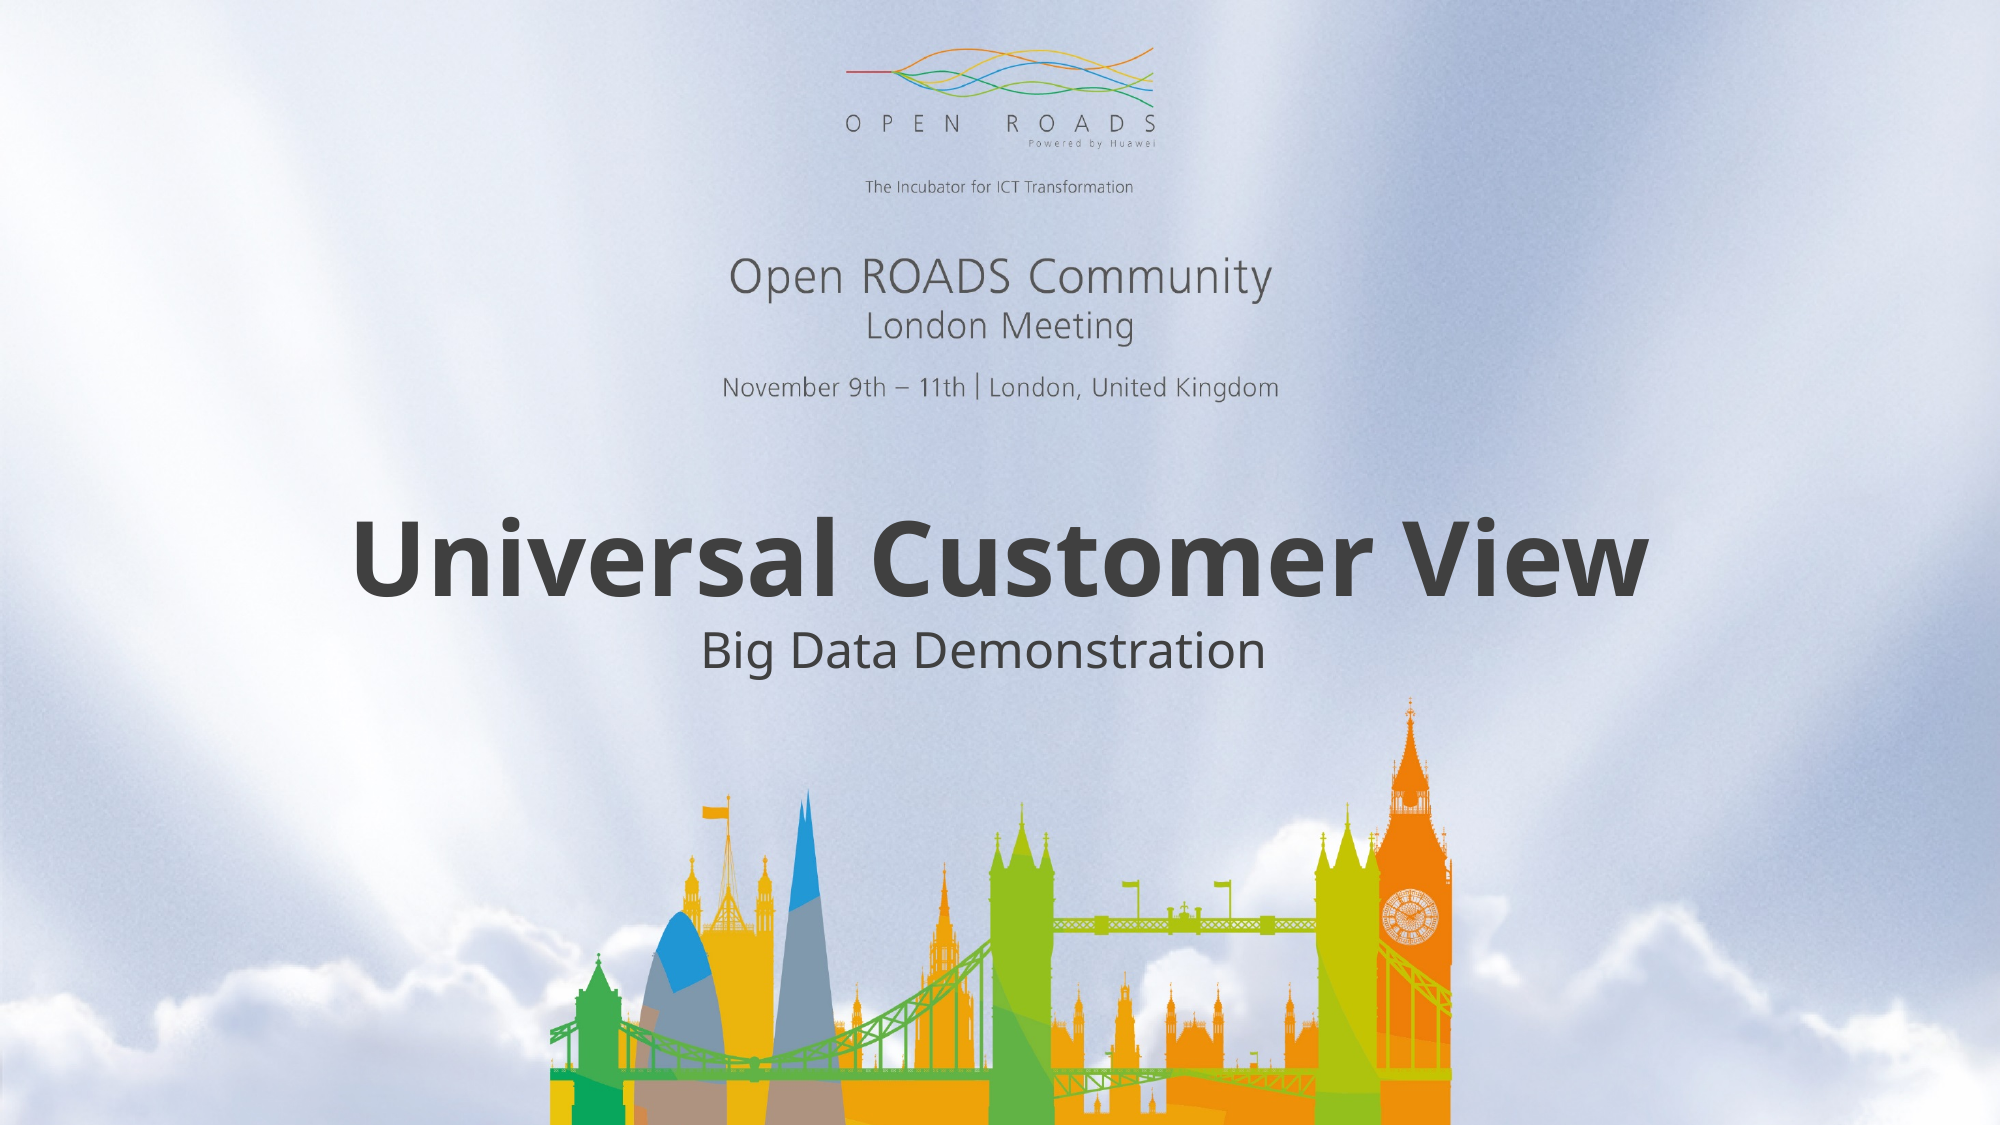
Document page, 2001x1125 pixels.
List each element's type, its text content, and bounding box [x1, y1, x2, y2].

picture [0, 0, 2000, 1125]
title Universal Customer View [182, 428, 1818, 697]
subtitle Big Data Demonstration [685, 618, 1366, 743]
